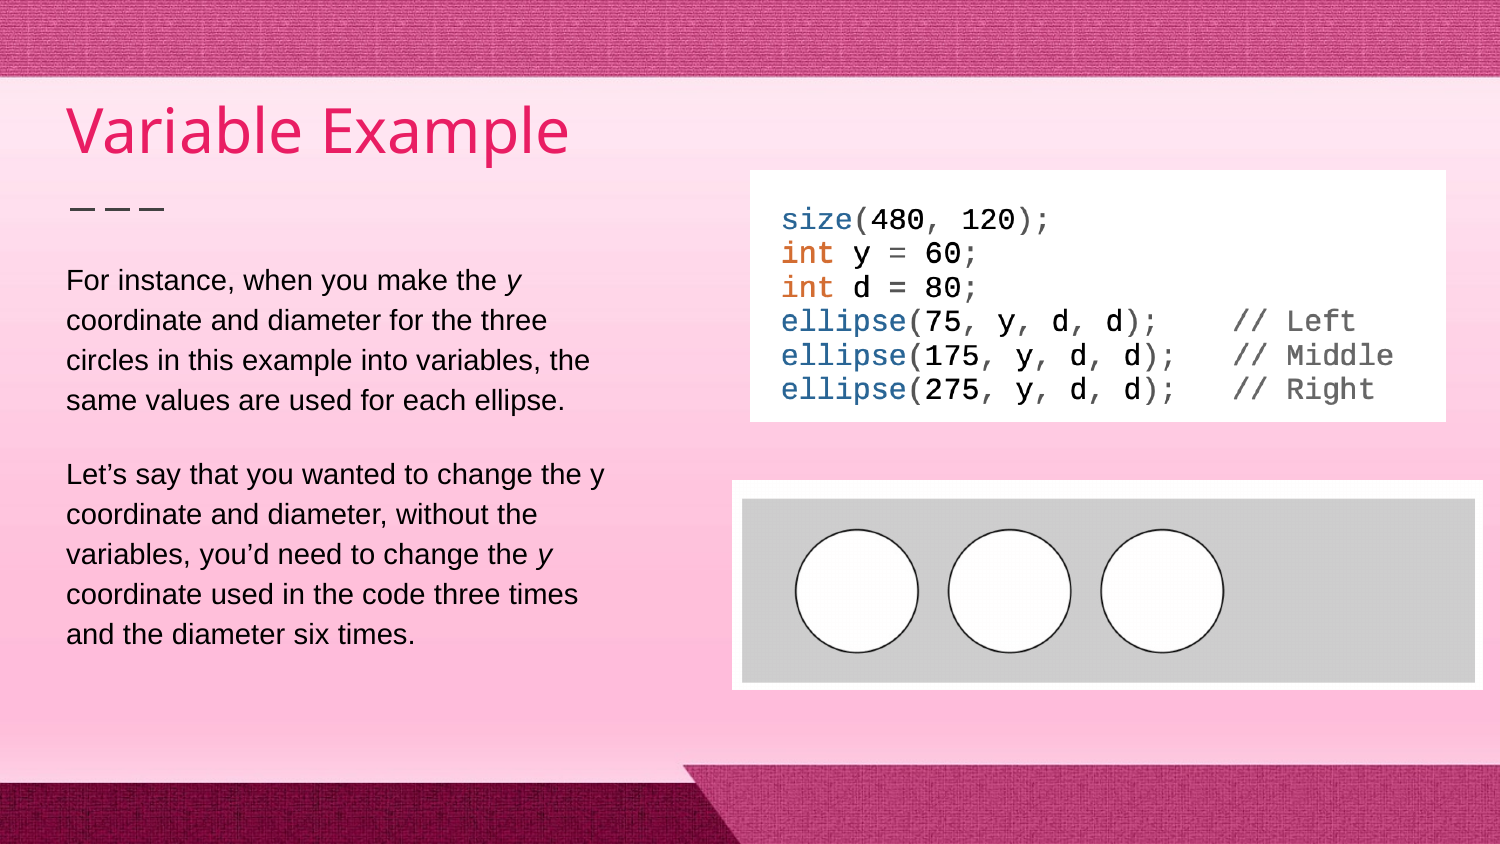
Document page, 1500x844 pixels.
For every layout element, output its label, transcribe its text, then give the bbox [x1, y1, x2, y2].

title Variable Example [51, 61, 1449, 182]
picture [0, 0, 1500, 844]
list For instance, when you make the y coordinate and diameter for the three circles in this example into variables, the same values are used for each ellipse. Let’s say that you wanted to change the y coordinate and diameter, without the variables, you’d need to change the y coordinate used in the code three times and the diameter six times. [51, 240, 650, 750]
